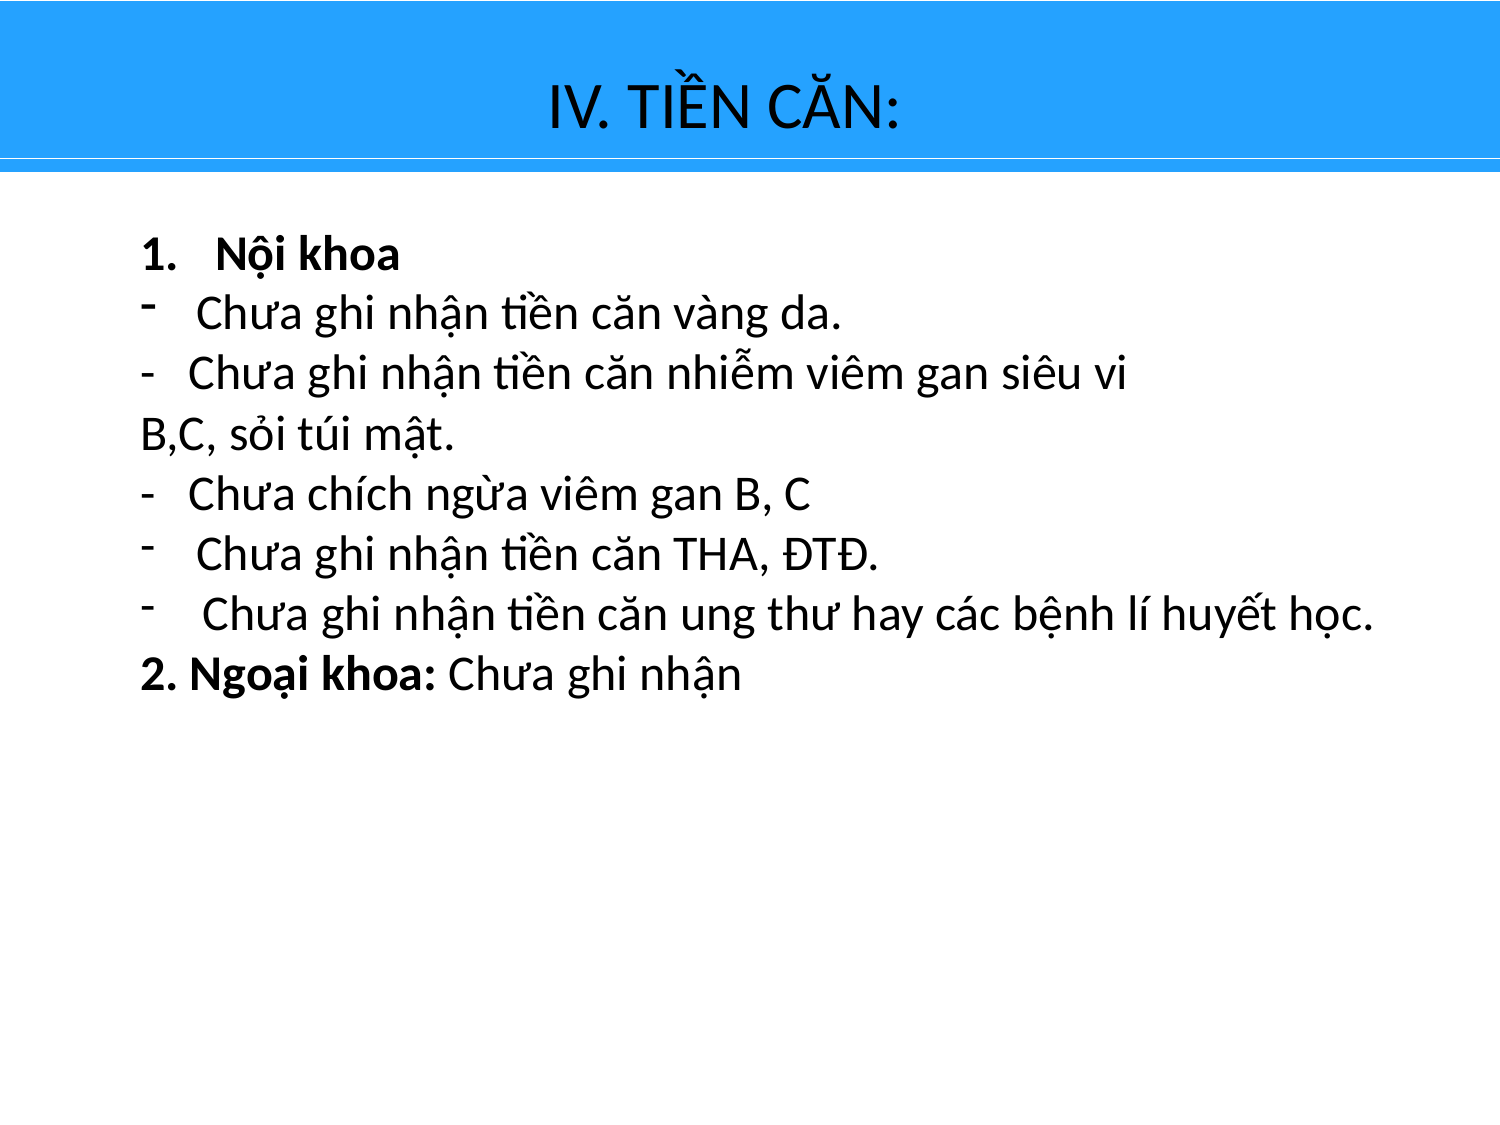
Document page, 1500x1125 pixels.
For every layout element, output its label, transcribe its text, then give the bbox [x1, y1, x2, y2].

title IV. TIỀN CĂN: [87, 24, 1363, 150]
text_box Nội khoa Chưa ghi nhận tiền căn vàng da. - Chưa ghi nhận tiền căn nhiễm viêm gan siêu vi B,C, sỏi túi mật. - Chưa chích ngừa viêm gan B, C Chưa ghi nhận tiền căn THA, ĐTĐ. Chưa ghi nhận tiền căn ung thư hay các bệnh lí huyết học. 2. Ngoại khoa: Chưa ghi nhận [125, 212, 1438, 768]
